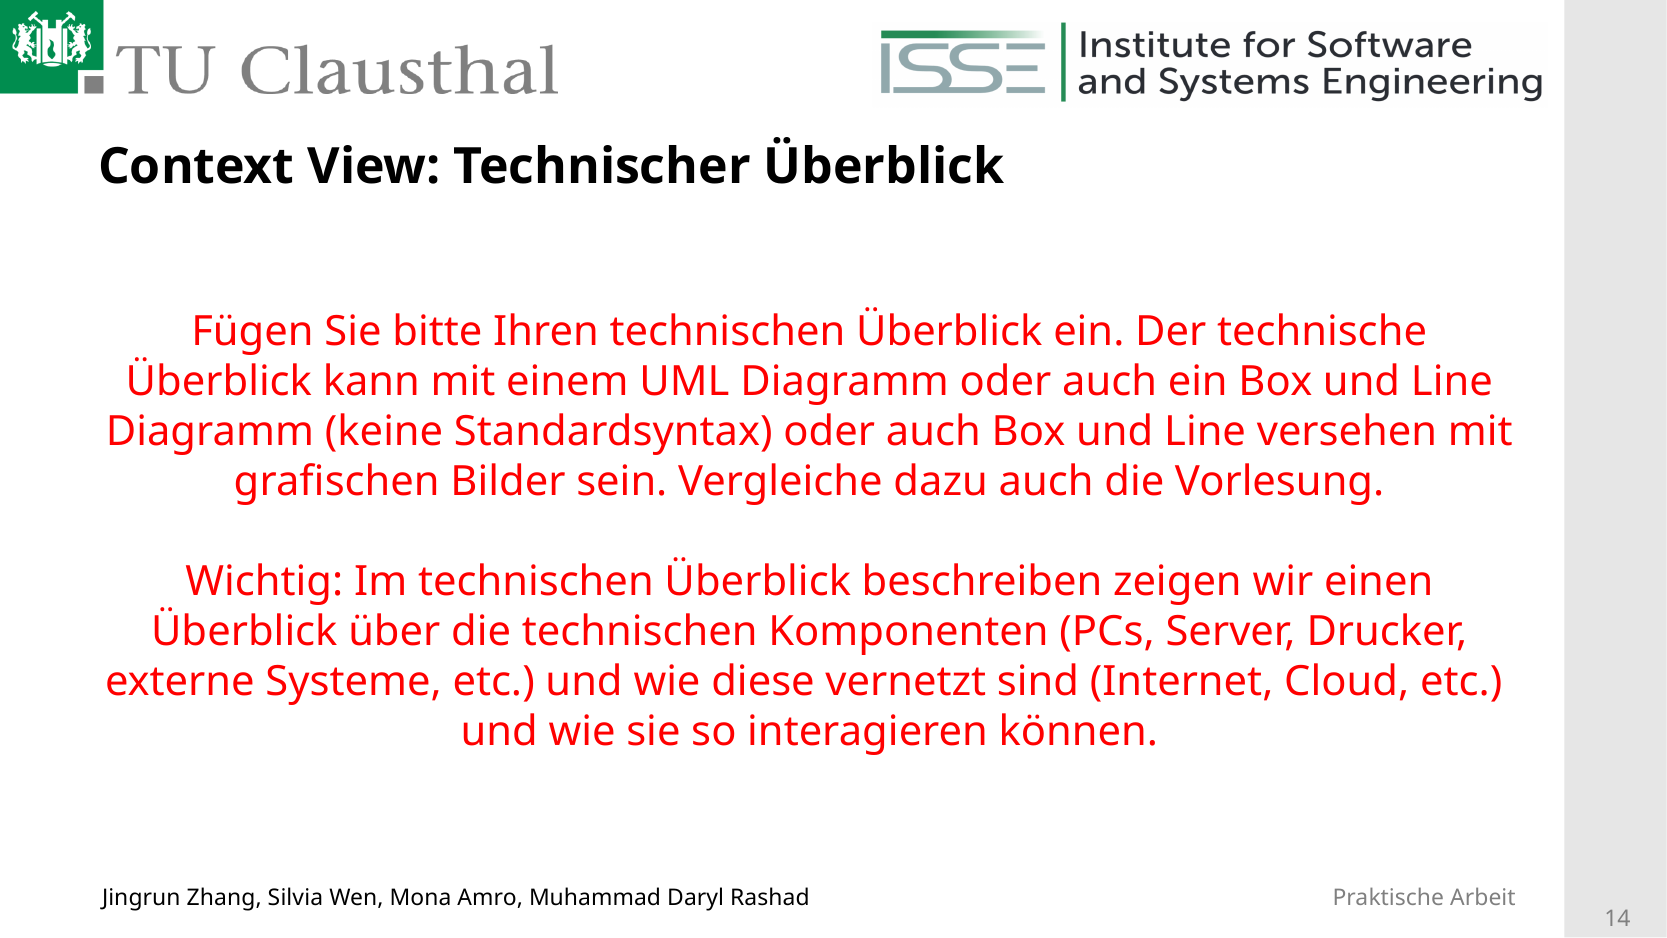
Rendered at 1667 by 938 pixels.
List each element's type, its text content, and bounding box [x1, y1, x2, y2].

title Context View: Technischer Überblick [83, 126, 1531, 216]
picture [872, 22, 1548, 108]
picture [0, 0, 558, 94]
list Fügen Sie bitte Ihren technischen Überblick ein. Der technische Überblick kann mit einem UML Diagramm oder auch ein Box und Line Diagramm (keine Standardsyntax) oder auch Box und Line versehen mit grafischen Bilder sein. Vergleiche dazu auch die Vorlesung. Wichtig: Im technischen Überblick beschreiben zeigen wir einen Überblick über die technischen Komponenten (PCs, Server, Drucker, externe Systeme, etc.) und wie diese vernetzt sind (Internet, Cloud, etc.) und wie sie so interagieren können. [87, 233, 1532, 824]
